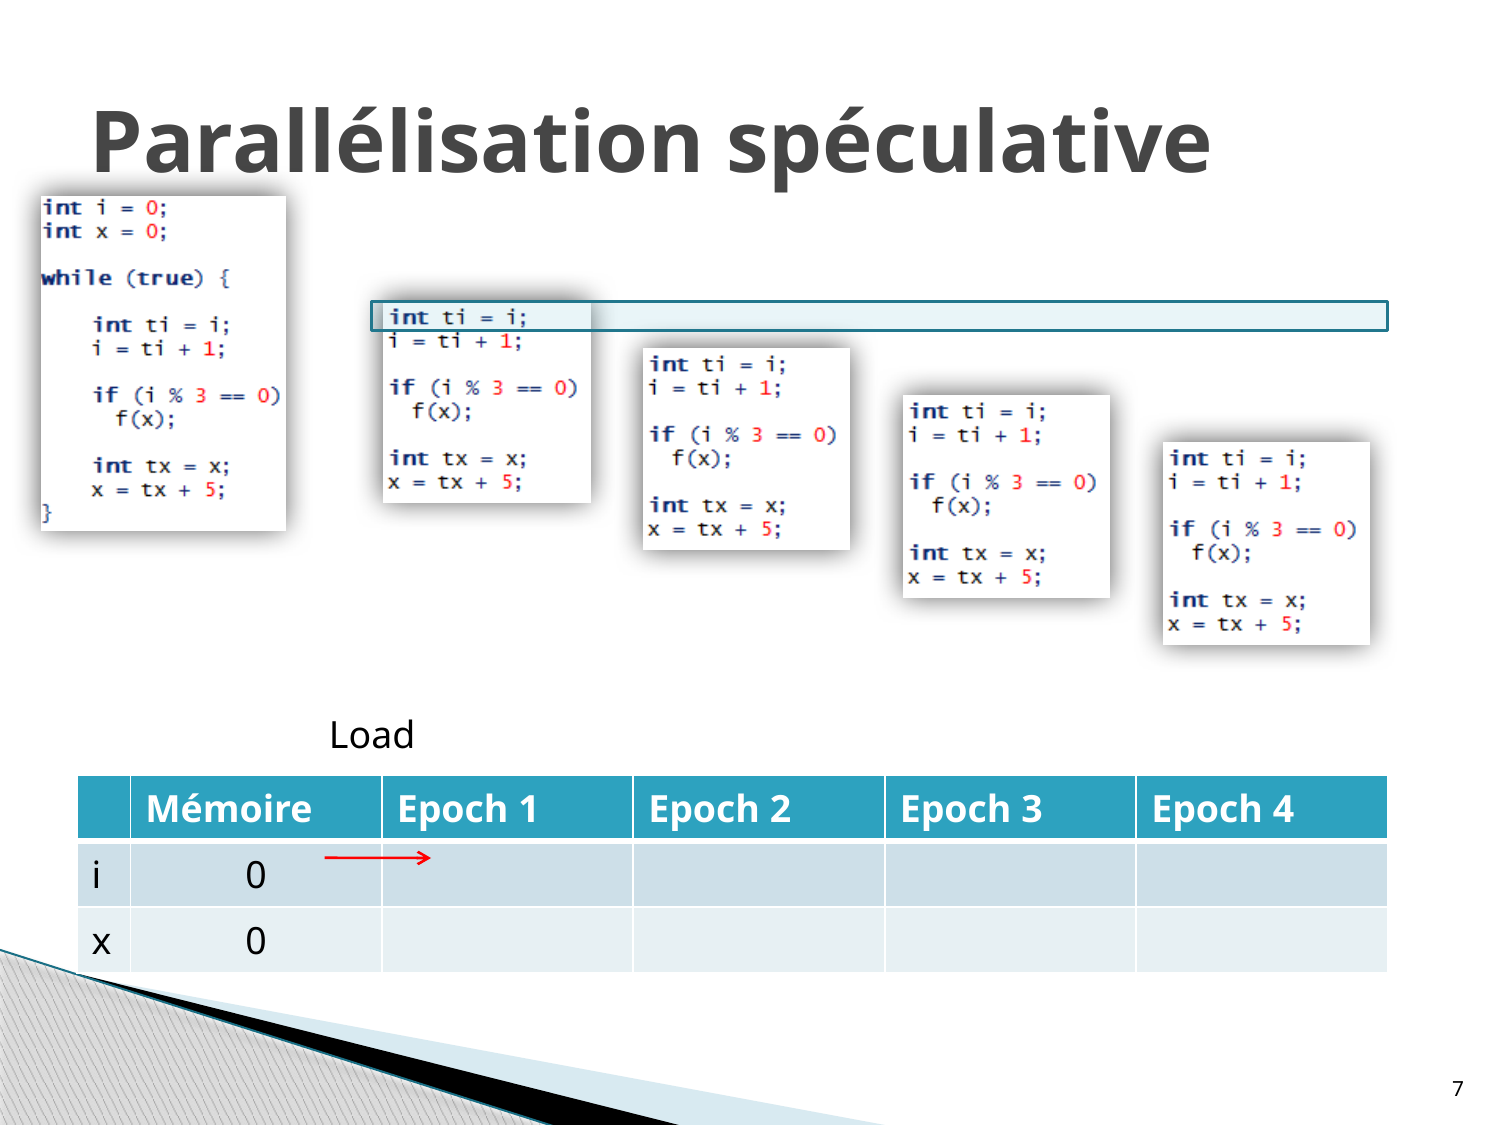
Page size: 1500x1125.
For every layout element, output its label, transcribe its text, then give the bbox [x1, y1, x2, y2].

picture [903, 395, 1111, 598]
table_cell [1137, 844, 1387, 906]
picture [40, 195, 286, 531]
table_cell 0 [131, 844, 381, 906]
table_header [78, 776, 130, 838]
table_header Mémoire [131, 776, 381, 838]
picture [383, 300, 591, 503]
table_cell [383, 844, 632, 906]
slide_number 7 [1418, 1051, 1479, 1112]
text_box [367, 297, 1392, 335]
table_cell [634, 908, 884, 972]
table_cell [886, 844, 1135, 906]
title Parallélisation spéculative [75, 45, 1425, 233]
table_cell [1137, 908, 1387, 972]
table_cell i [78, 844, 130, 906]
table_cell 0 [131, 908, 381, 972]
table_header Epoch 2 [634, 776, 884, 838]
text_box Load [314, 704, 431, 764]
table_cell x [78, 908, 130, 972]
picture [643, 348, 851, 551]
table_header Epoch 3 [886, 776, 1135, 838]
table_cell [634, 844, 884, 906]
picture [1163, 442, 1370, 645]
table_header Epoch 1 [383, 776, 632, 838]
table_header Epoch 4 [1137, 776, 1387, 838]
table_cell [383, 908, 632, 972]
table_cell [886, 908, 1135, 972]
